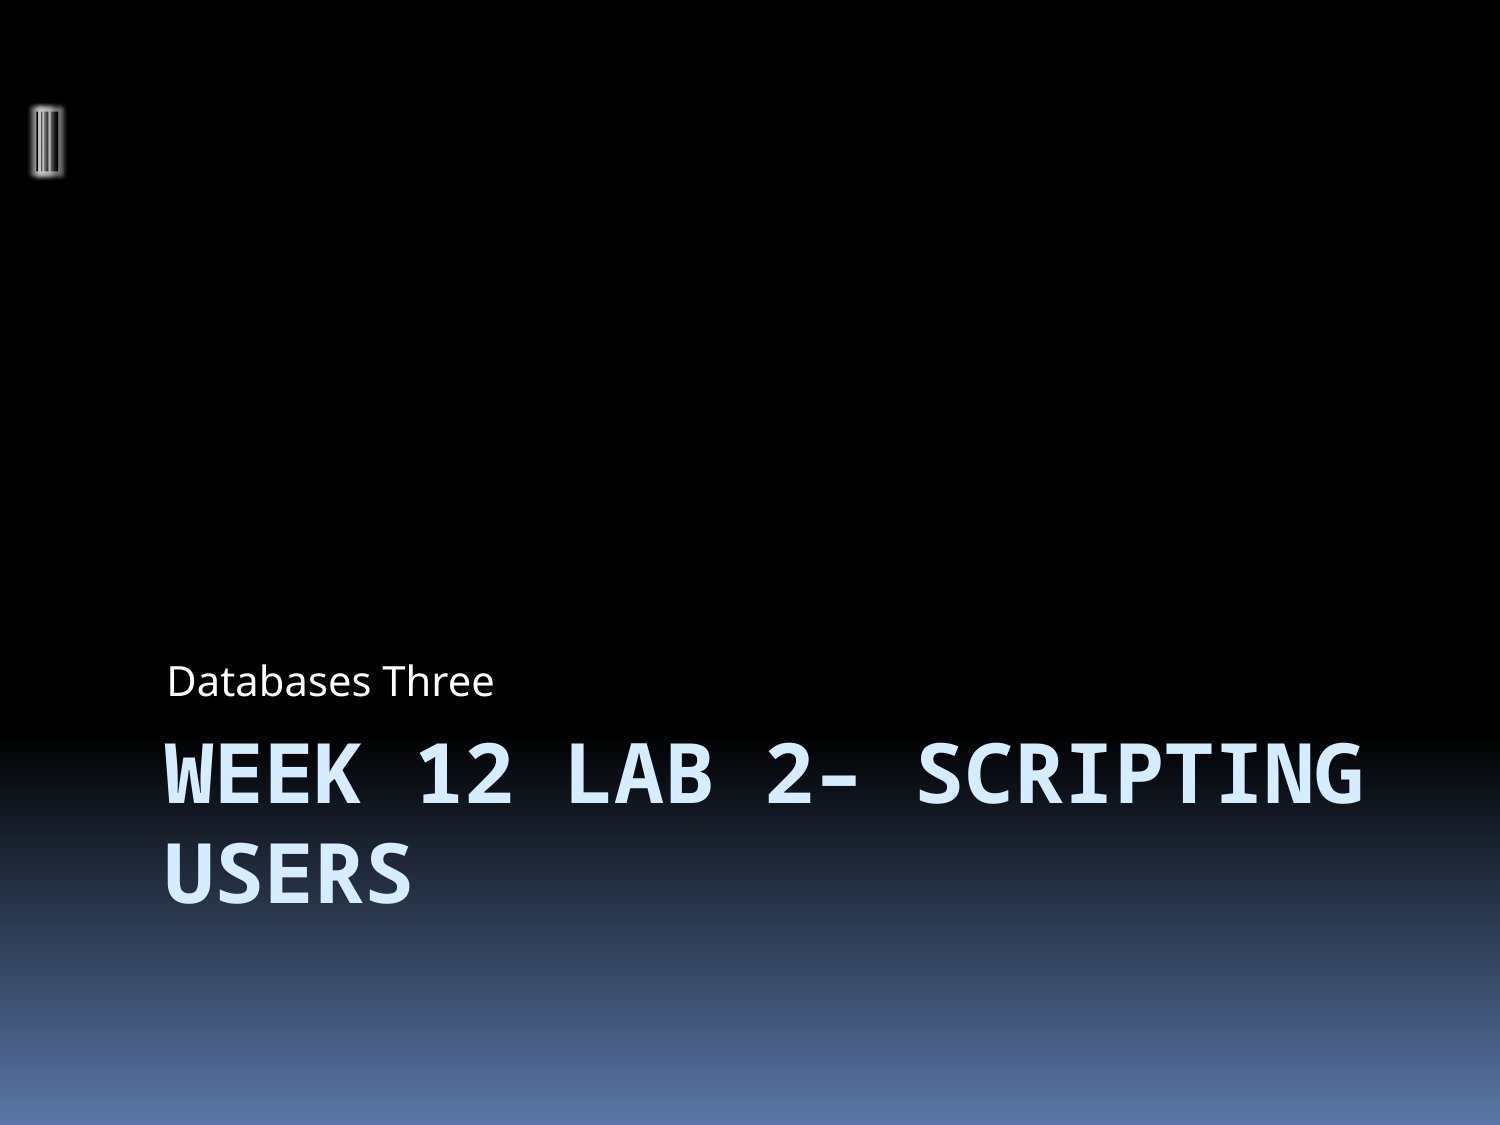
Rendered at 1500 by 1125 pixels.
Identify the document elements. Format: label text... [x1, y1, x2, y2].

subtitle Databases Three [150, 464, 1425, 713]
title Week 12 Lab 2– Scripting Users [150, 713, 1425, 1037]
